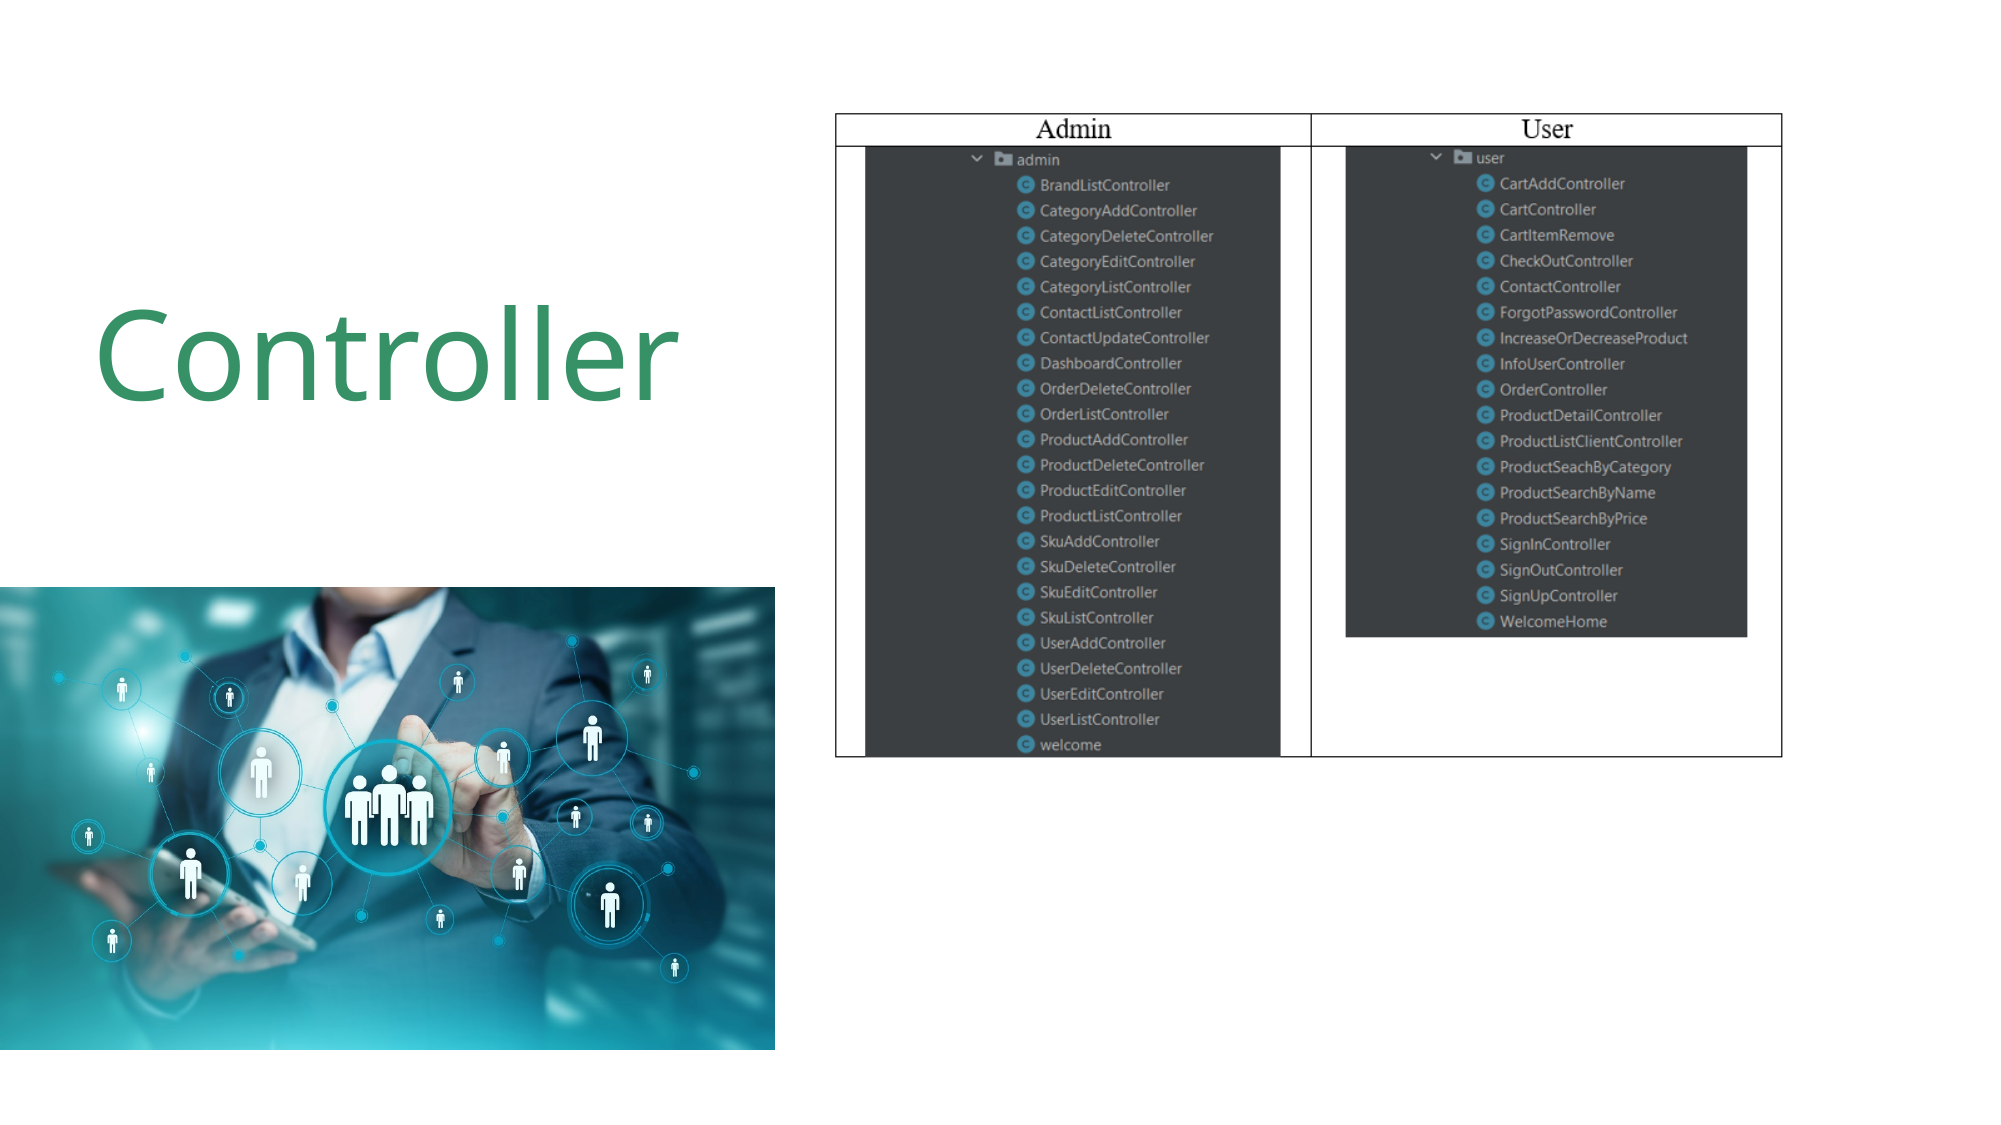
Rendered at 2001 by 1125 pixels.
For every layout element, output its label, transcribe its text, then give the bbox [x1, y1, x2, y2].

title Controller [0, 284, 789, 588]
picture [0, 587, 775, 1050]
picture [834, 112, 1790, 760]
